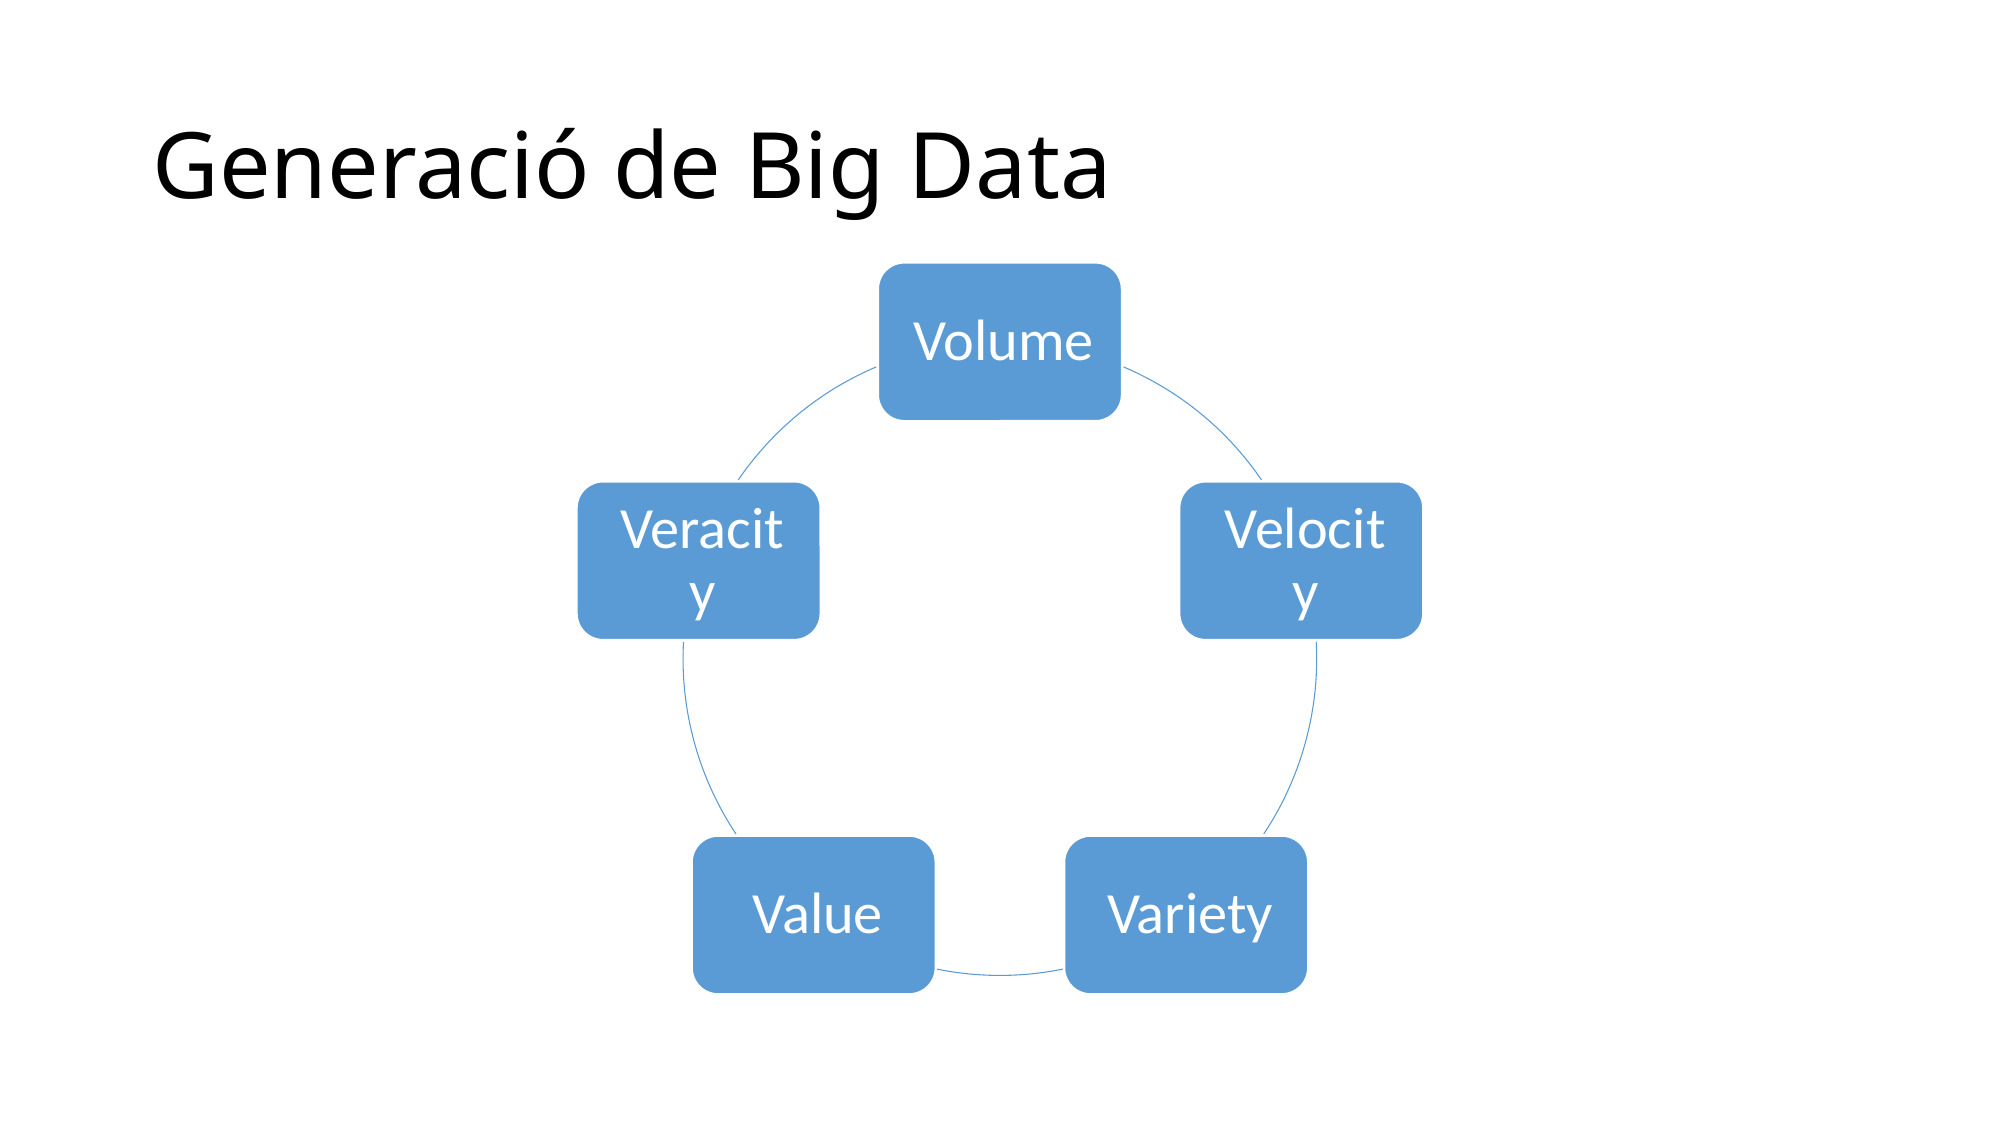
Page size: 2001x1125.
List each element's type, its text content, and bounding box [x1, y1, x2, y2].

title Generació de Big Data [137, 59, 1863, 278]
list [324, 262, 1675, 1005]
